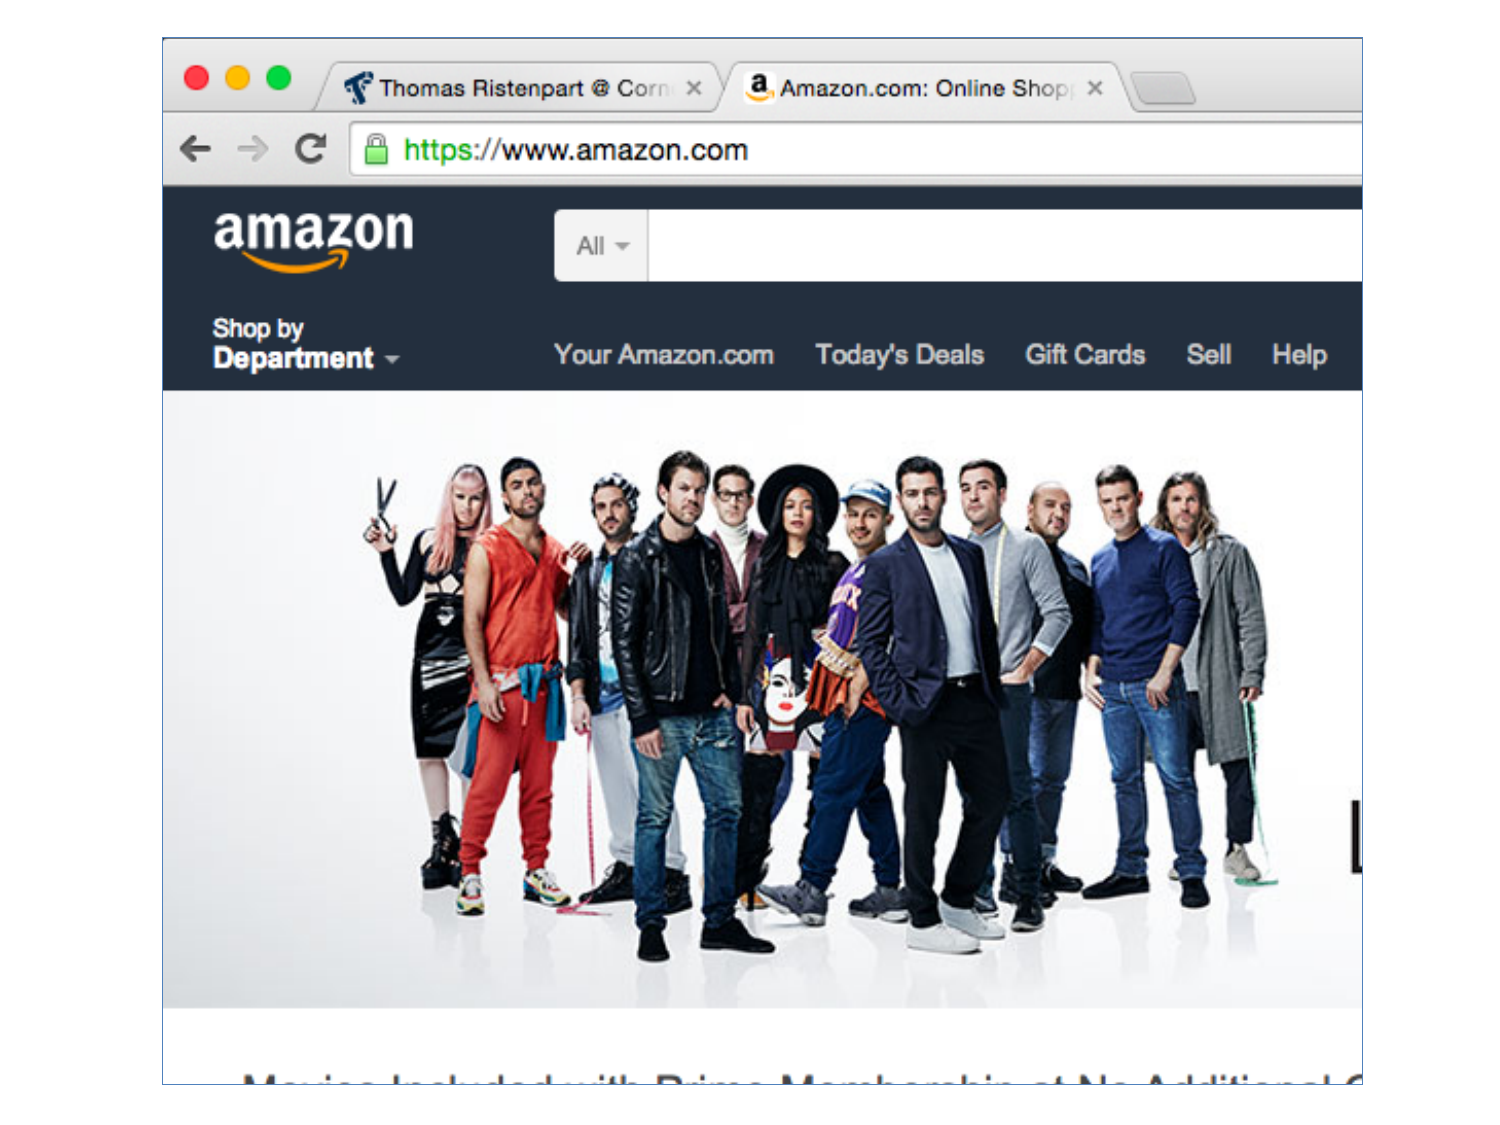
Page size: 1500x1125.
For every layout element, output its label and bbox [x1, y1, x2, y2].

picture [162, 37, 1363, 1085]
